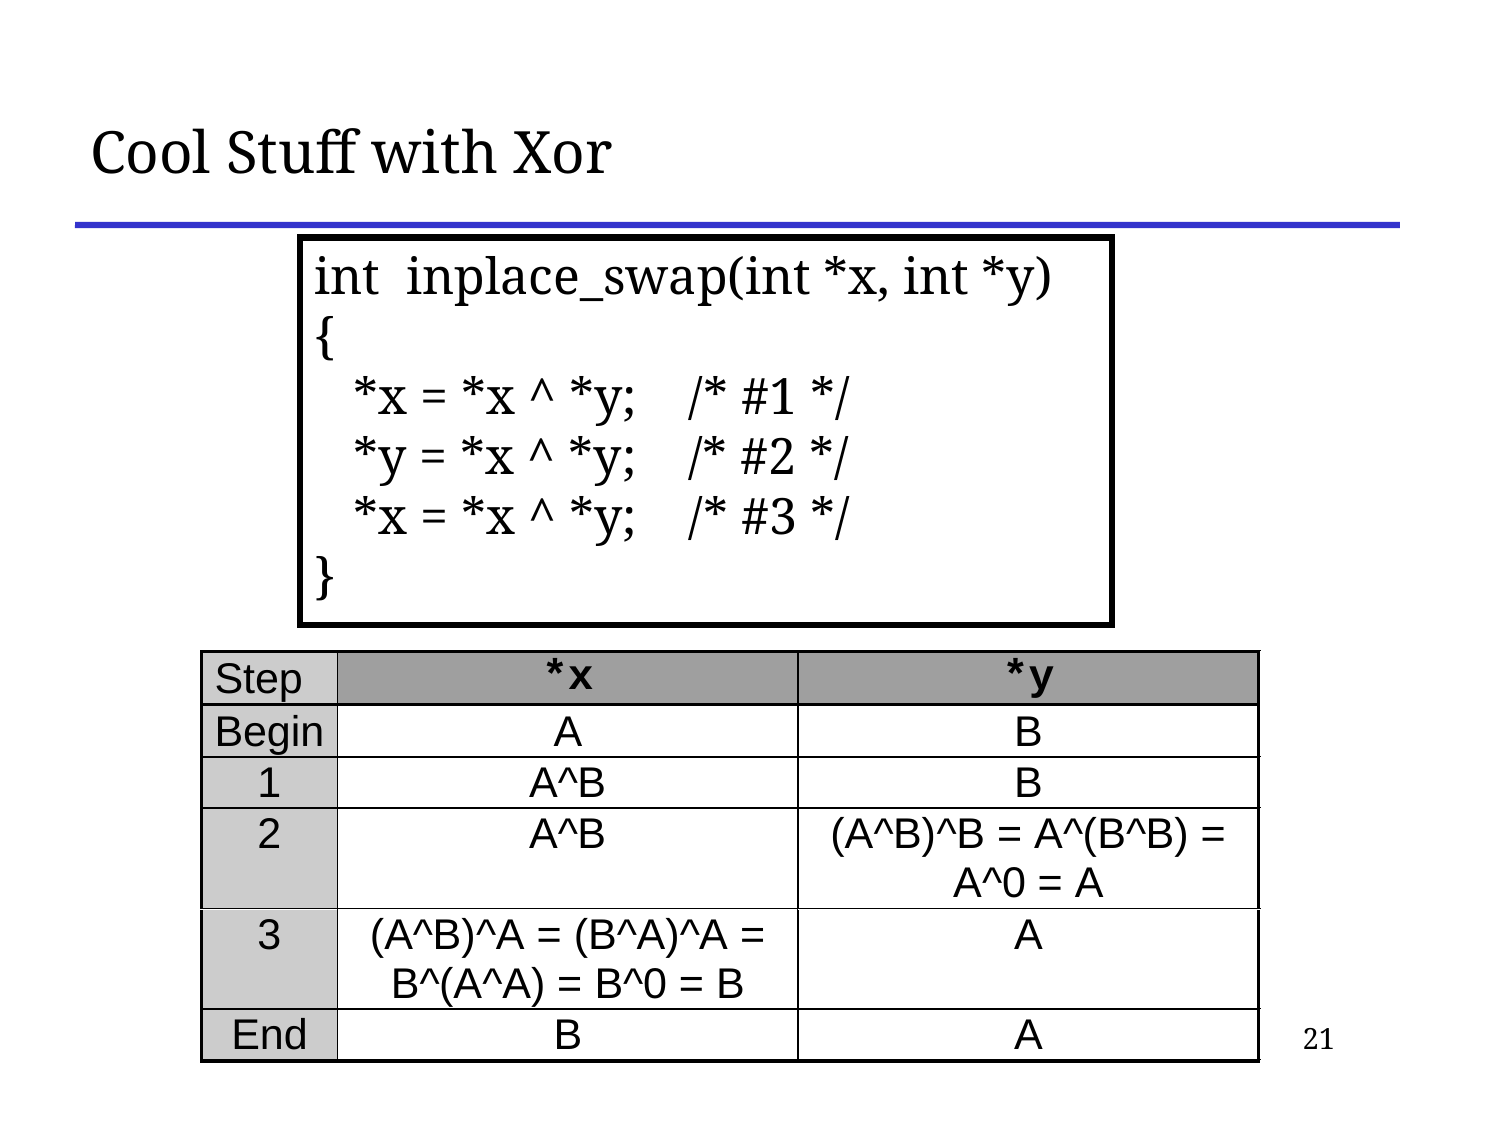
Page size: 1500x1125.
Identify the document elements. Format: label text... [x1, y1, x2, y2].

text_box int inplace_swap(int *x, int *y) { *x = *x ^ *y; /* #1 */ *y = *x ^ *y; /* #2 */ *x = *x ^ *y; /* #3 */ } [299, 237, 1113, 625]
title Cool Stuff with Xor [75, 75, 1400, 225]
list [199, 649, 1376, 1113]
